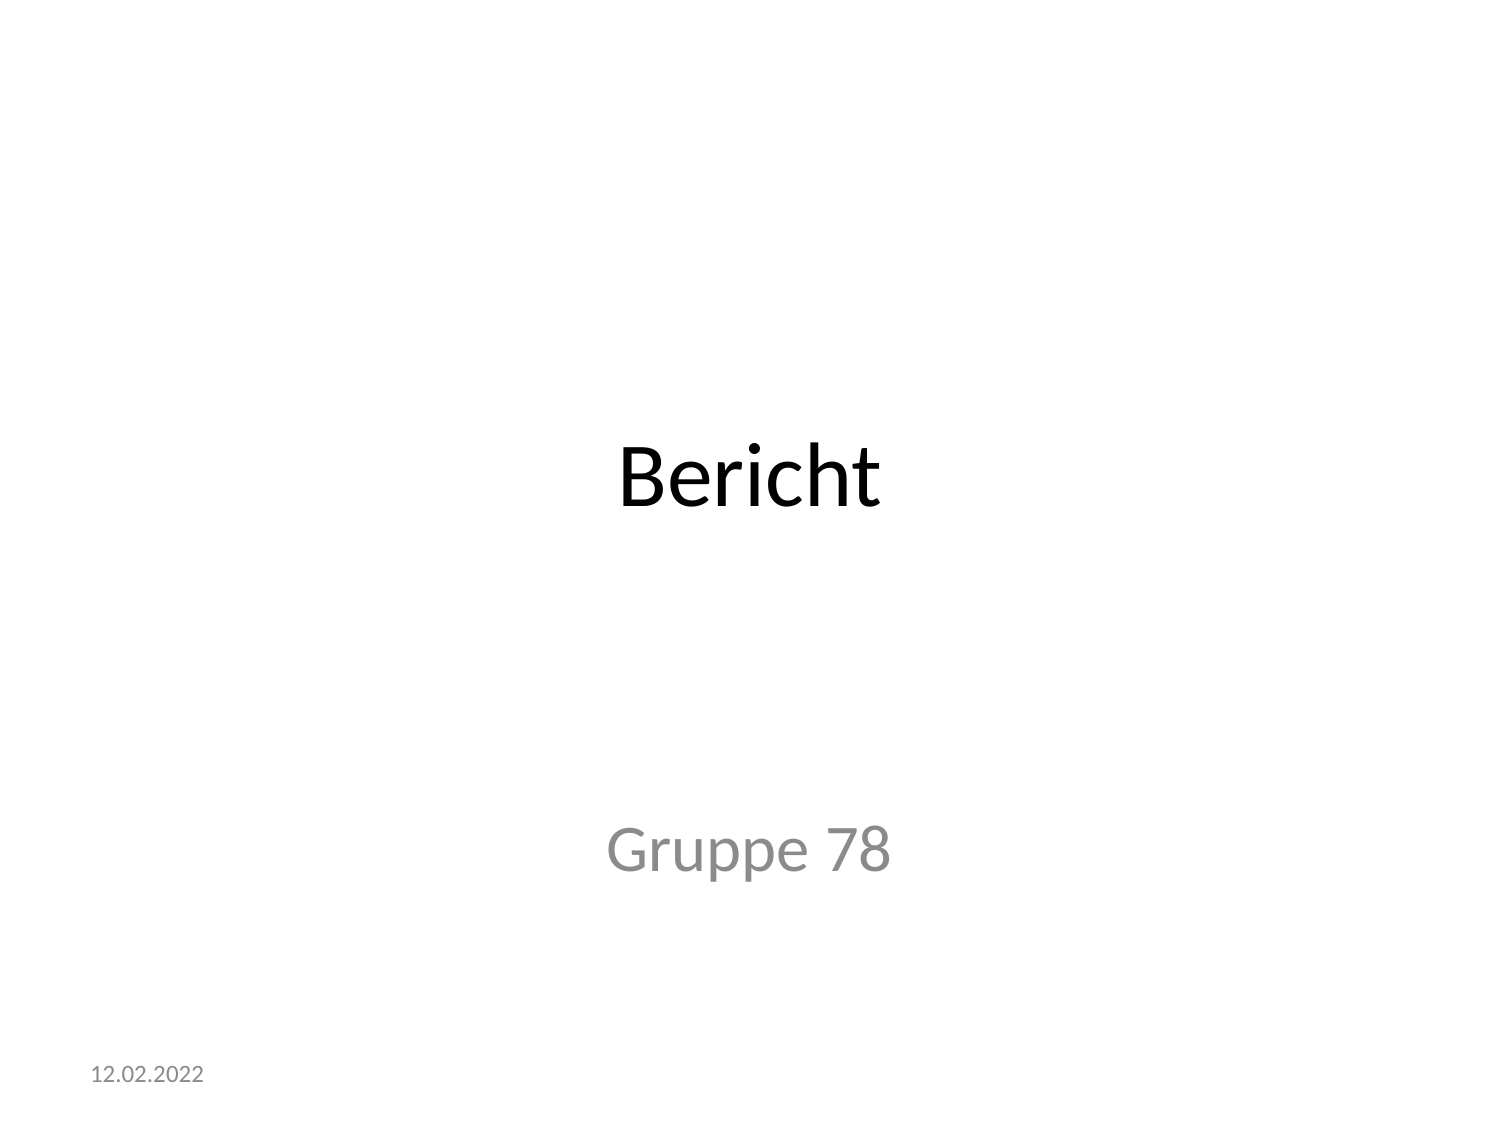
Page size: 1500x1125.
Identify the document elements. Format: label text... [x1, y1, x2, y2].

subtitle Gruppe 78 [225, 637, 1275, 925]
title Bericht [112, 349, 1388, 591]
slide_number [75, 1042, 425, 1103]
